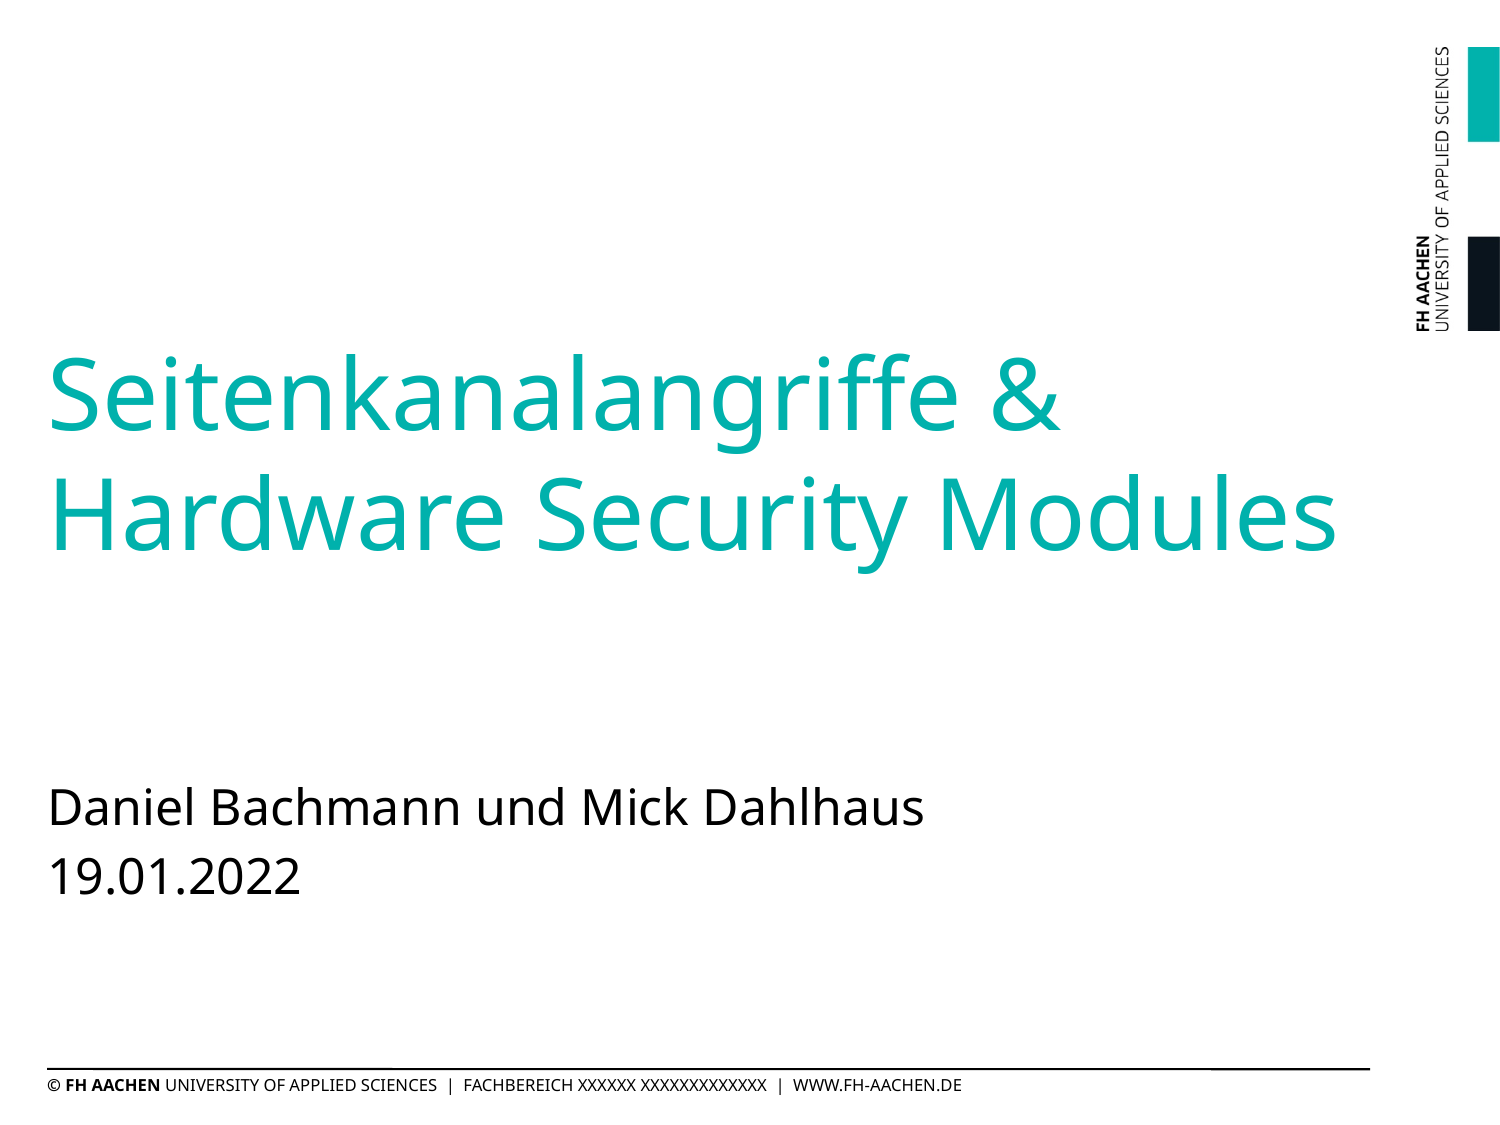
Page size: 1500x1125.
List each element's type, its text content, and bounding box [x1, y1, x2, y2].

footer © FH AACHEN UNIVERSITY OF APPLIED SCIENCES | FACHBEREICH XXXXXX XXXXXXXXXXXXX | WWW.FH-AACHEN.DE [47, 1074, 1370, 1111]
subtitle Daniel Bachmann und Mick Dahlhaus 19.01.2022 [47, 775, 1371, 1012]
title Seitenkanalangriffe & Hardware Security Modules [47, 330, 1424, 745]
picture [1404, 47, 1500, 331]
